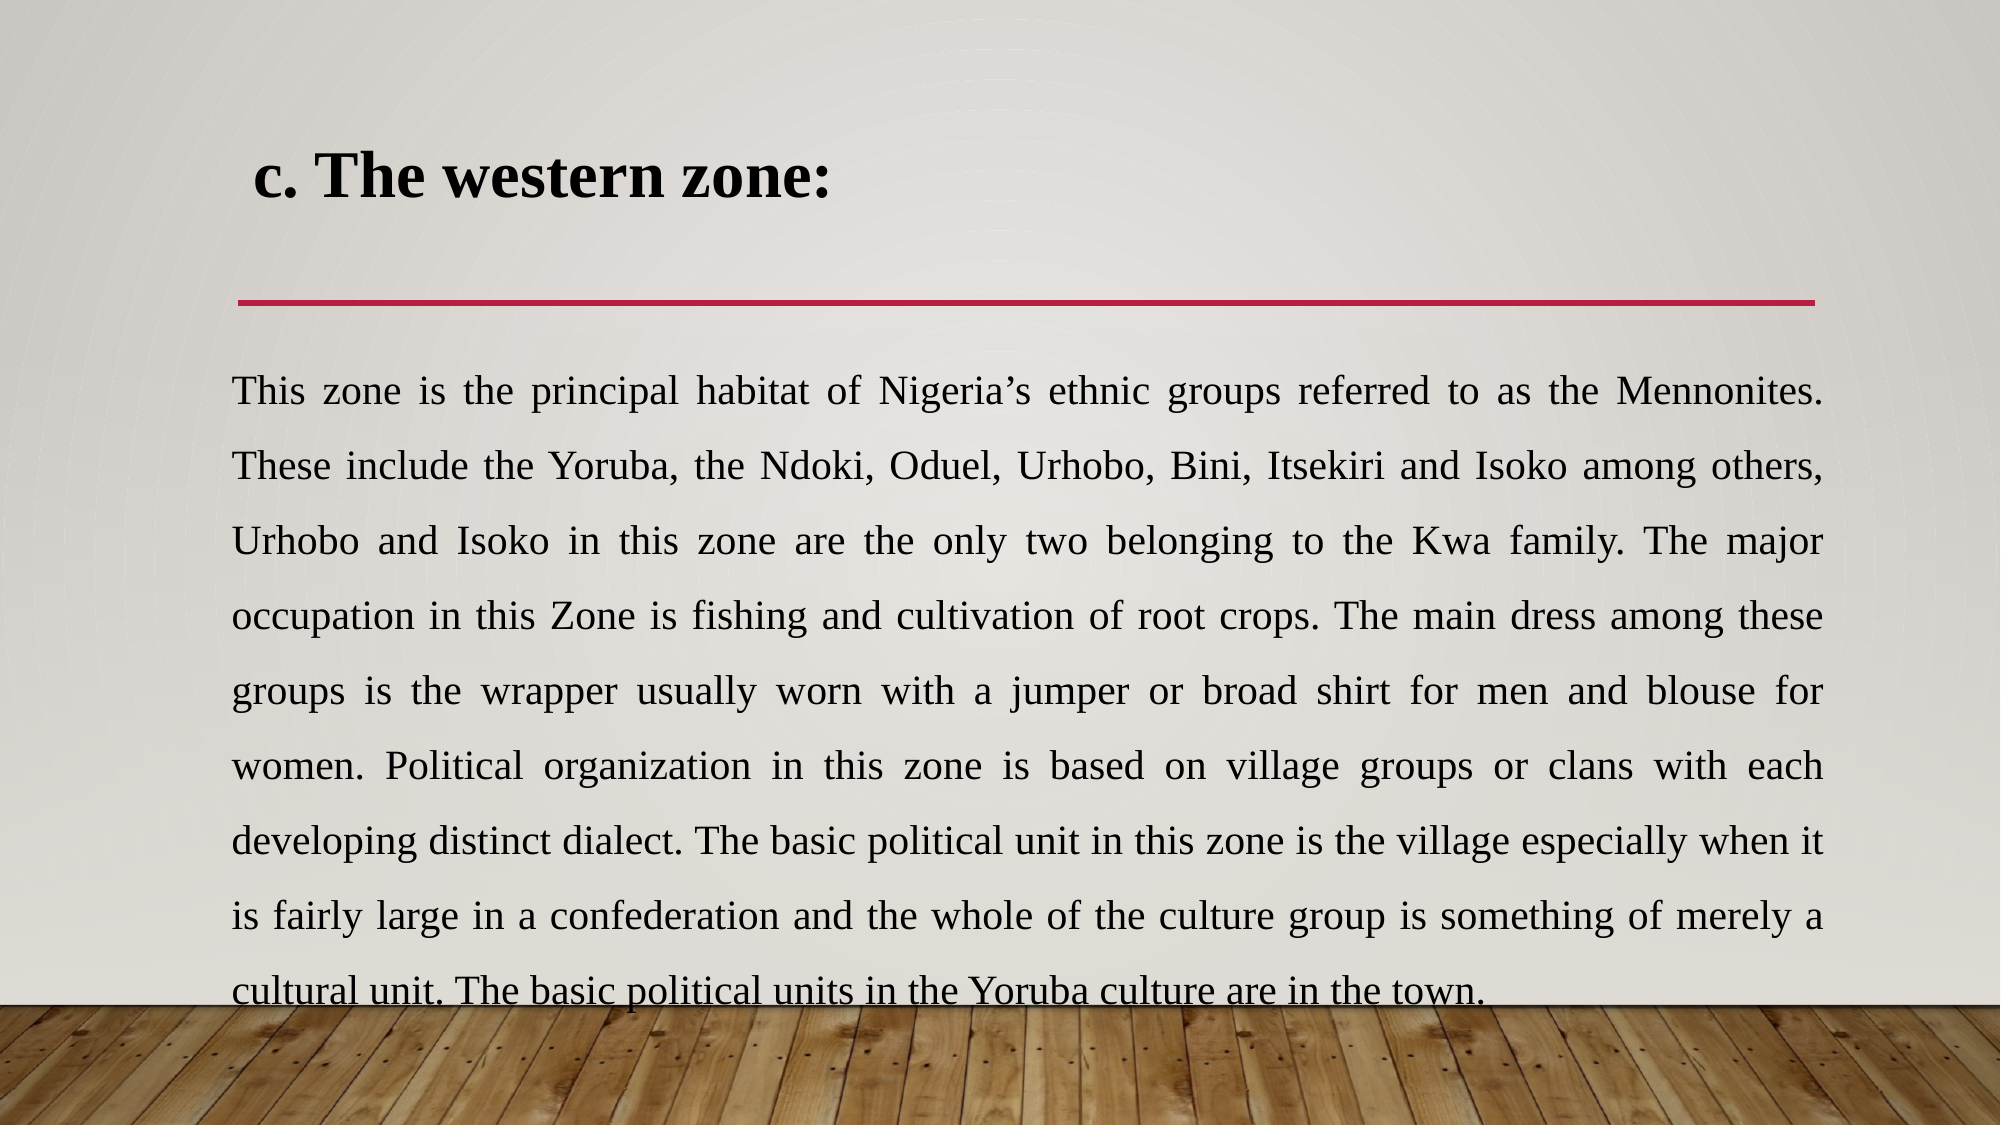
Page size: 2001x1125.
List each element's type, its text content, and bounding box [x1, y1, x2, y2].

list This zone is the principal habitat of Nigeria’s ethnic groups referred to as the Mennonites. These include the Yoruba, the Ndoki, Oduel, Urhobo, Bini, Itsekiri and Isoko among others, Urhobo and Isoko in this zone are the only two belonging to the Kwa family. The major occupation in this Zone is fishing and cultivation of root crops. The main dress among these groups is the wrapper usually worn with a jumper or broad shirt for men and blouse for women. Political organization in this zone is based on village groups or clans with each developing distinct dialect. The basic political unit in this zone is the village especially when it is fairly large in a confederation and the whole of the culture group is something of merely a cultural unit. The basic political units in the Yoruba culture are in the town. [216, 330, 1841, 993]
title c. The western zone: [238, 131, 1814, 305]
picture [0, 1005, 2000, 1125]
